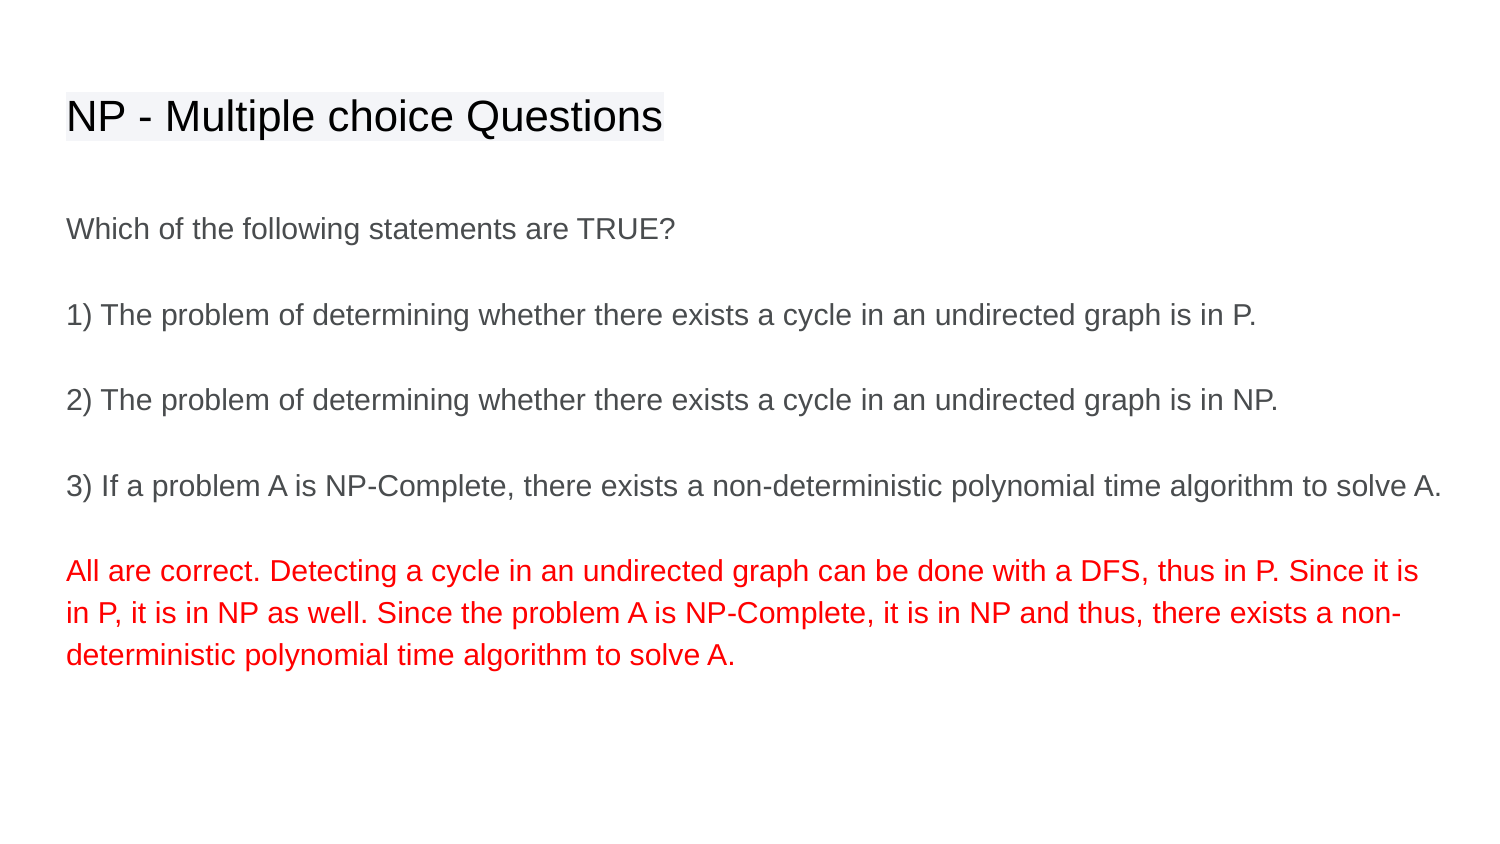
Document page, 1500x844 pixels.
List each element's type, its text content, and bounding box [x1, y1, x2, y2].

list Which of the following statements are TRUE? 1) The problem of determining whether there exists a cycle in an undirected graph is in P. 2) The problem of determining whether there exists a cycle in an undirected graph is in NP. 3) If a problem A is NP-Complete, there exists a non-deterministic polynomial time algorithm to solve A. All are correct. Detecting a cycle in an undirected graph can be done with a DFS, thus in P. Since it is in P, it is in NP as well. Since the problem A is NP-Complete, it is in NP and thus, there exists a non-deterministic polynomial time algorithm to solve A. [51, 189, 1461, 750]
title NP - Multiple choice Questions [51, 72, 1449, 167]
